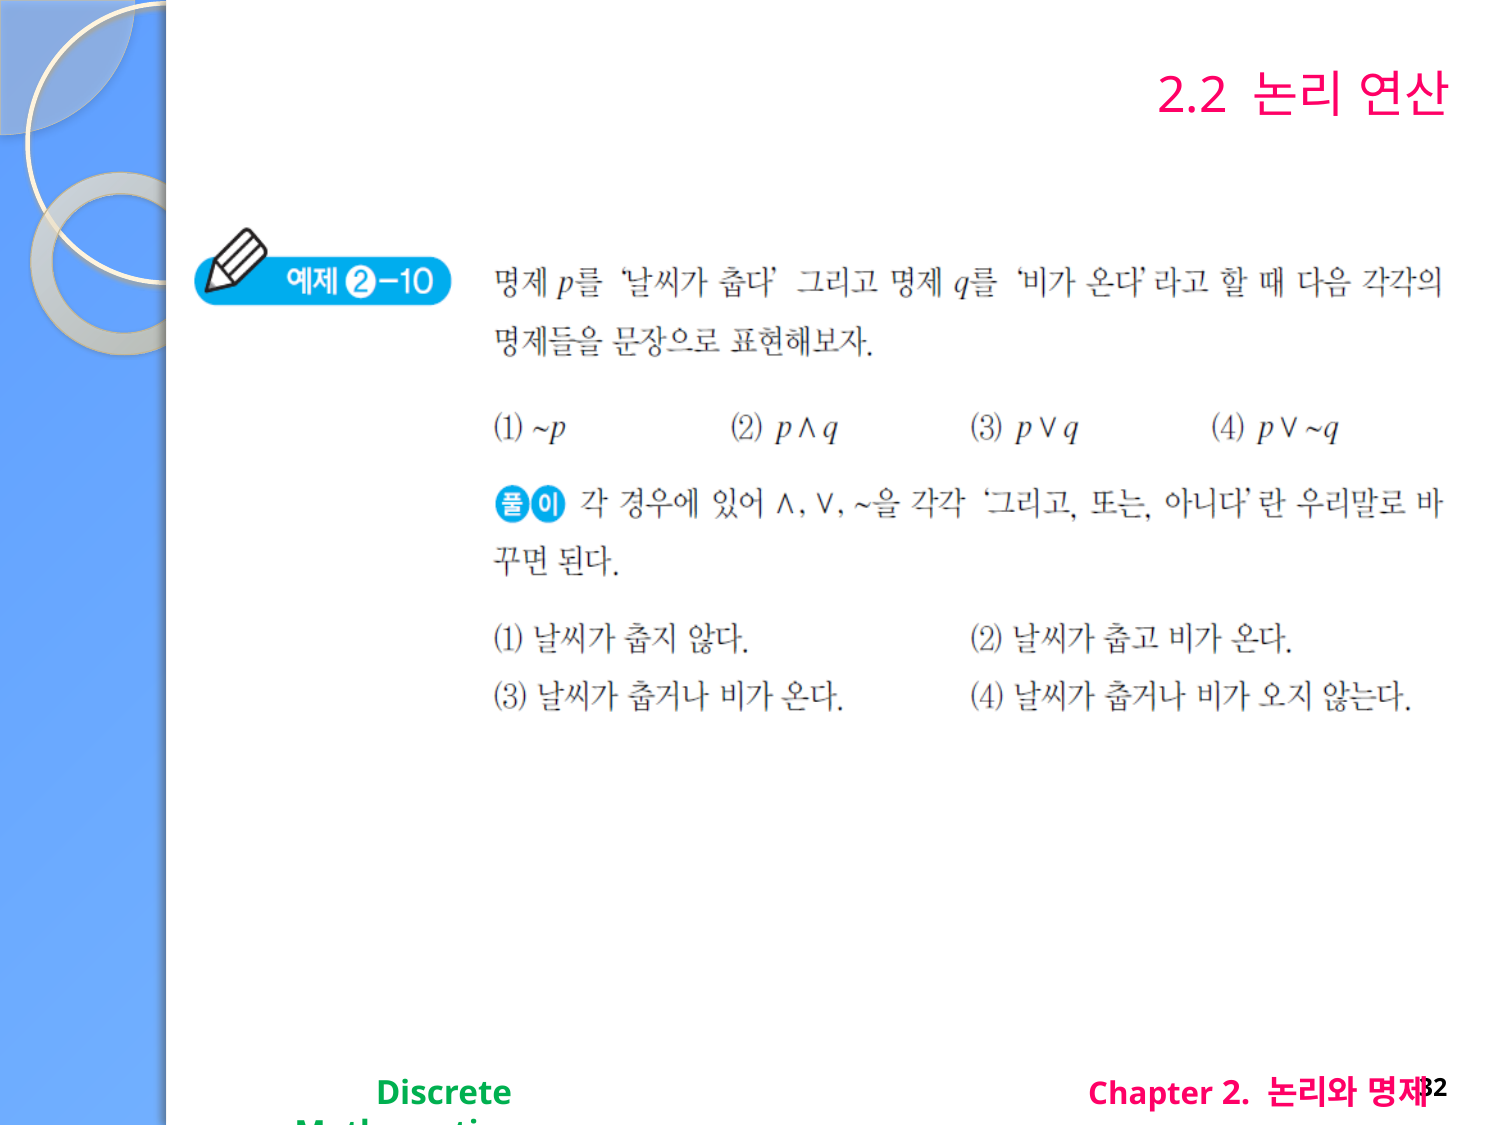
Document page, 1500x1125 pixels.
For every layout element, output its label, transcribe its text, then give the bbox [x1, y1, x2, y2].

title 2.2 논리 연산 [235, 45, 1466, 141]
text_box Chapter 2. 논리와 명제 [1073, 1063, 1500, 1119]
picture [182, 207, 1466, 740]
text_box Discrete Mathematics [172, 1063, 528, 1125]
